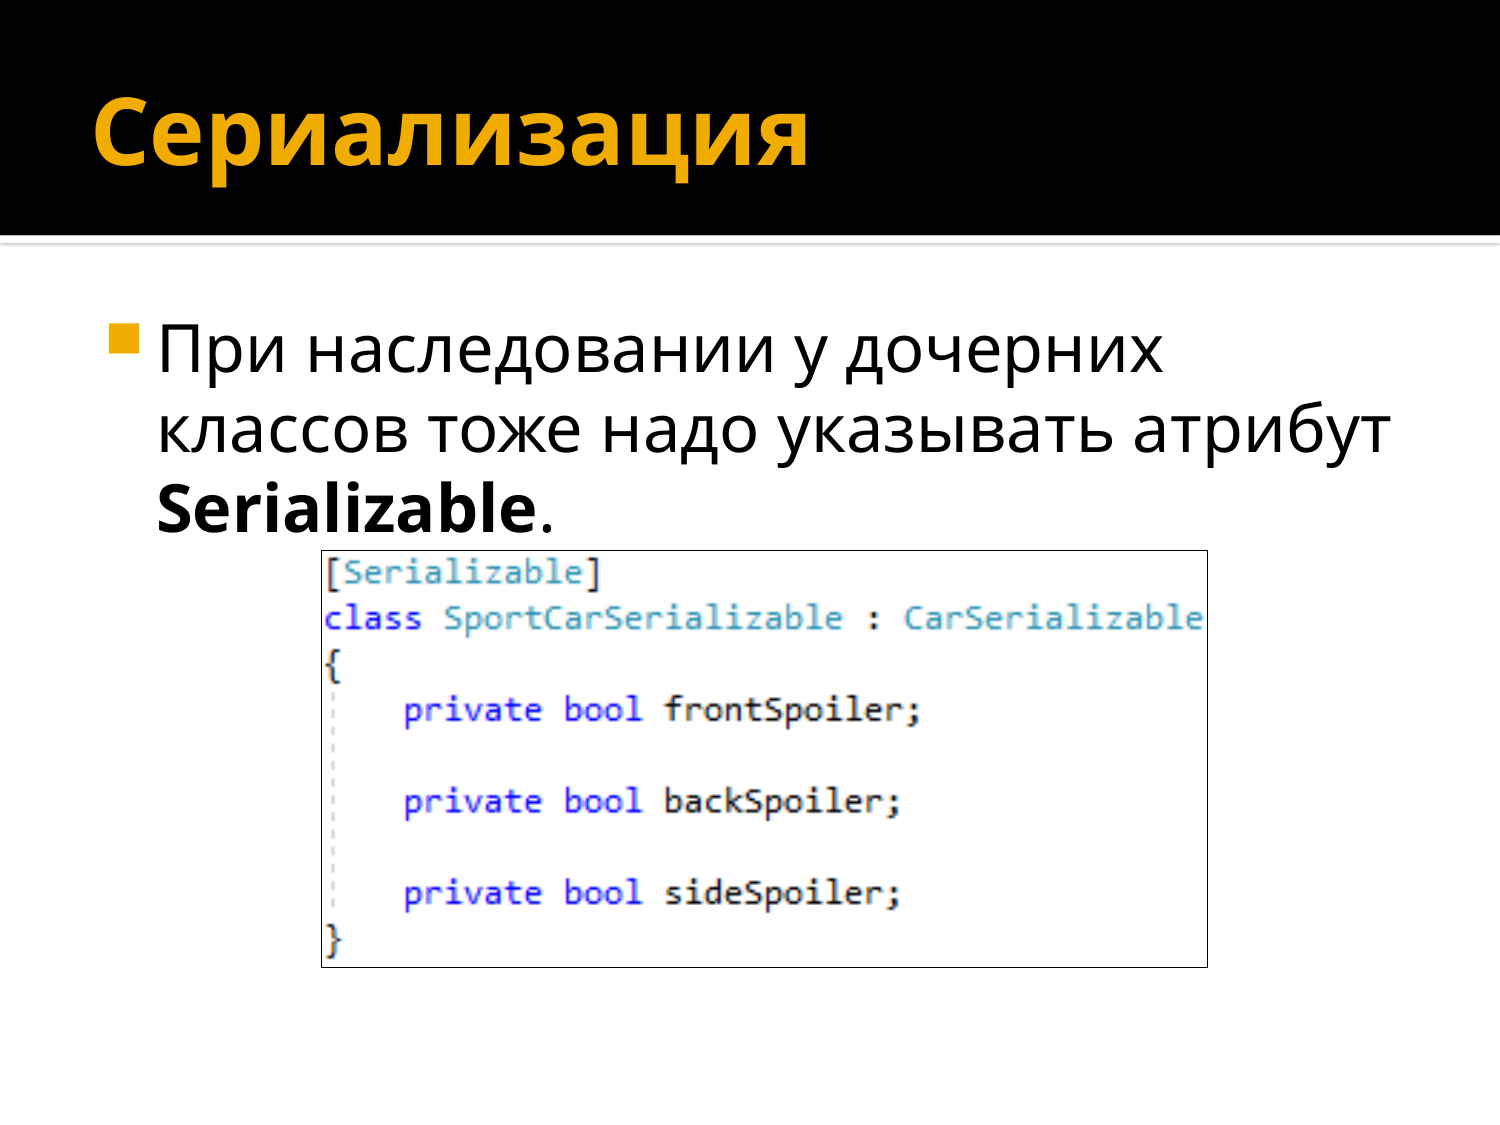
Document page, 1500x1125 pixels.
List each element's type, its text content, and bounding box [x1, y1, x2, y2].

title Сериализация [75, 25, 1425, 231]
list При наследовании у дочерних классов тоже надо указывать атрибут Serializable. [75, 291, 1425, 1050]
picture [321, 550, 1208, 968]
